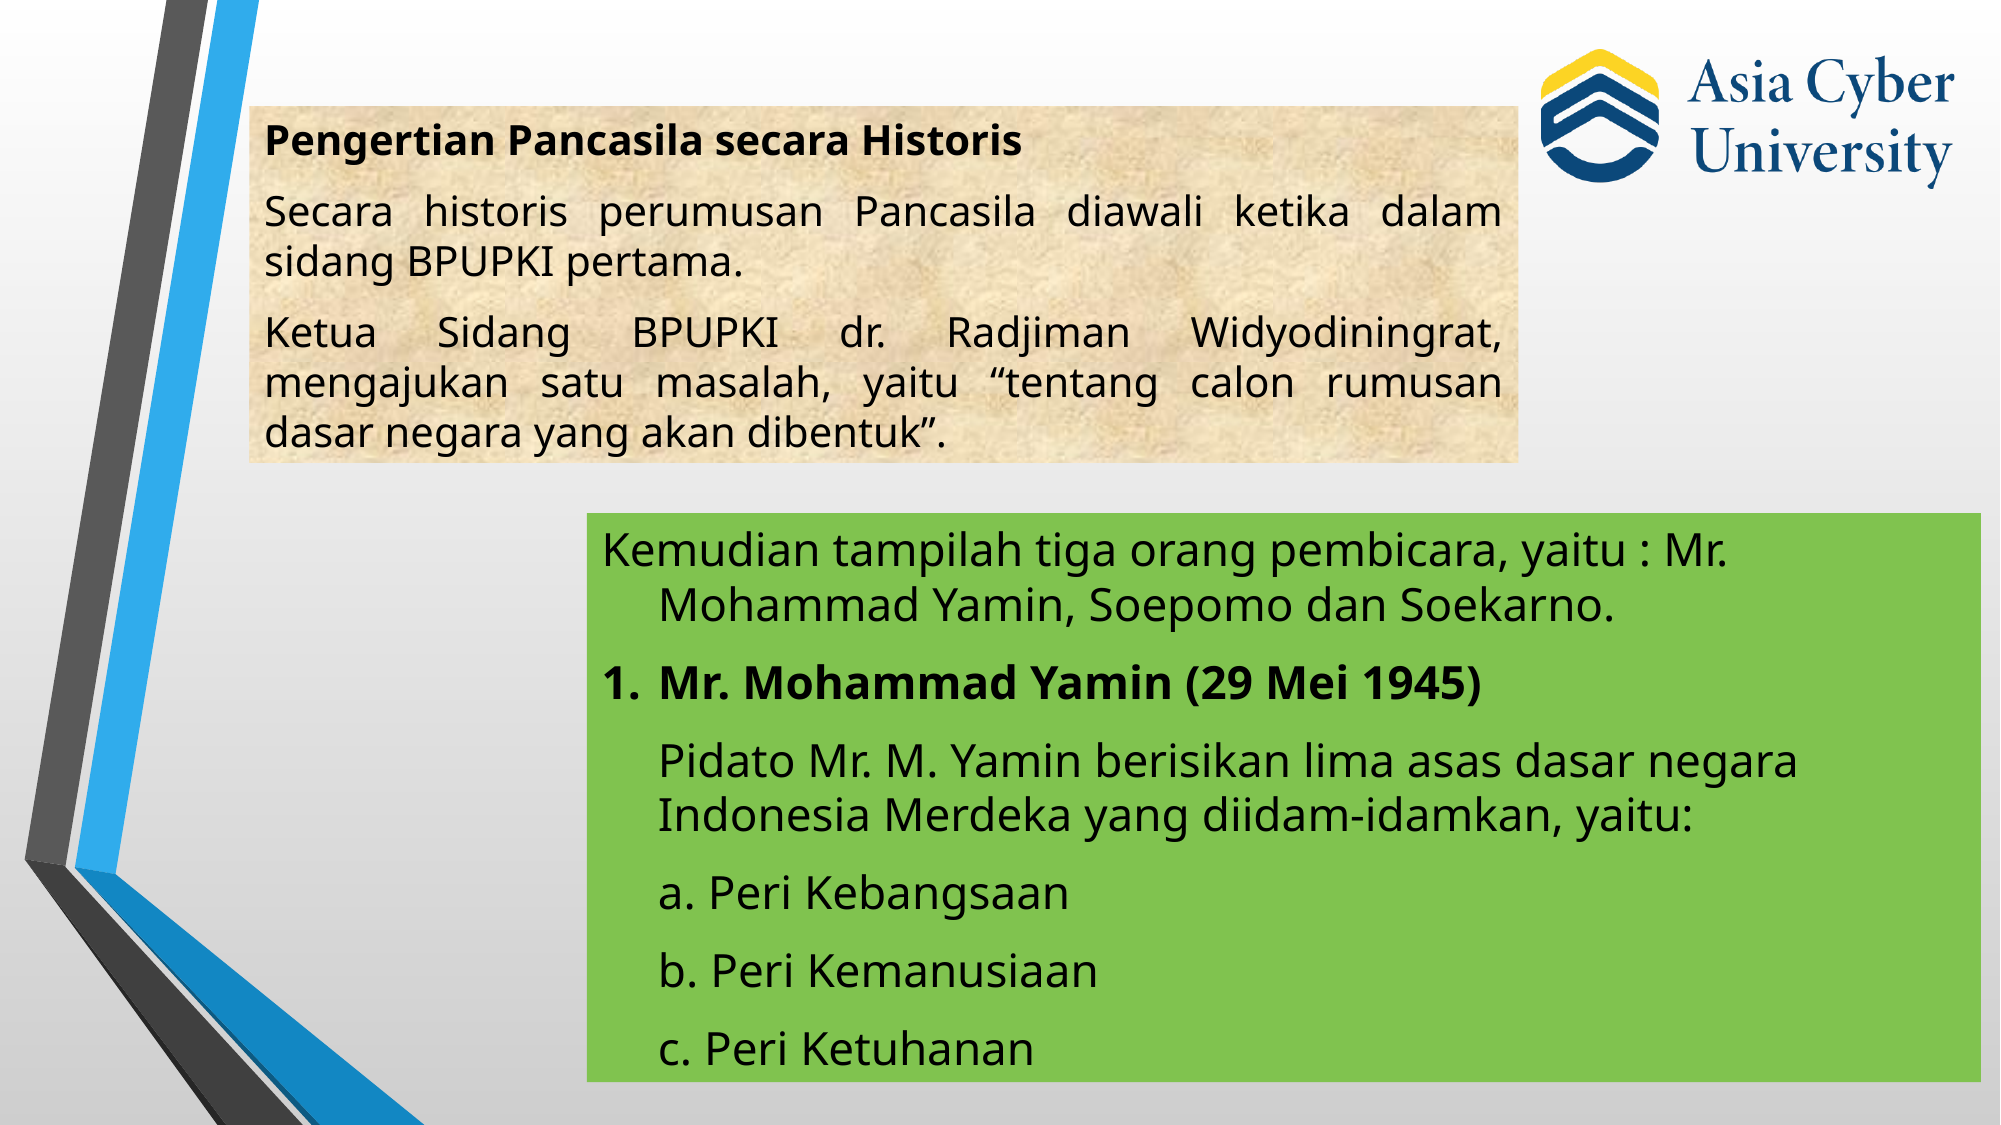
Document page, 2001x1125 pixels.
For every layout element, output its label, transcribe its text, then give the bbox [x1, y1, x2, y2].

text_box Pengertian Pancasila secara Historis Secara historis perumusan Pancasila diawali ketika dalam sidang BPUPKI pertama. Ketua Sidang BPUPKI dr. Radjiman Widyodiningrat, mengajukan satu masalah, yaitu “tentang calon rumusan dasar negara yang akan dibentuk”. [249, 106, 1519, 463]
picture [1541, 49, 1955, 189]
text_box Kemudian tampilah tiga orang pembicara, yaitu : Mr. Mohammad Yamin, Soepomo dan Soekarno. Mr. Mohammad Yamin (29 Mei 1945) Pidato Mr. M. Yamin berisikan lima asas dasar negara Indonesia Merdeka yang diidam-idamkan, yaitu: a. Peri Kebangsaan b. Peri Kemanusiaan c. Peri Ketuhanan [586, 513, 1981, 1083]
